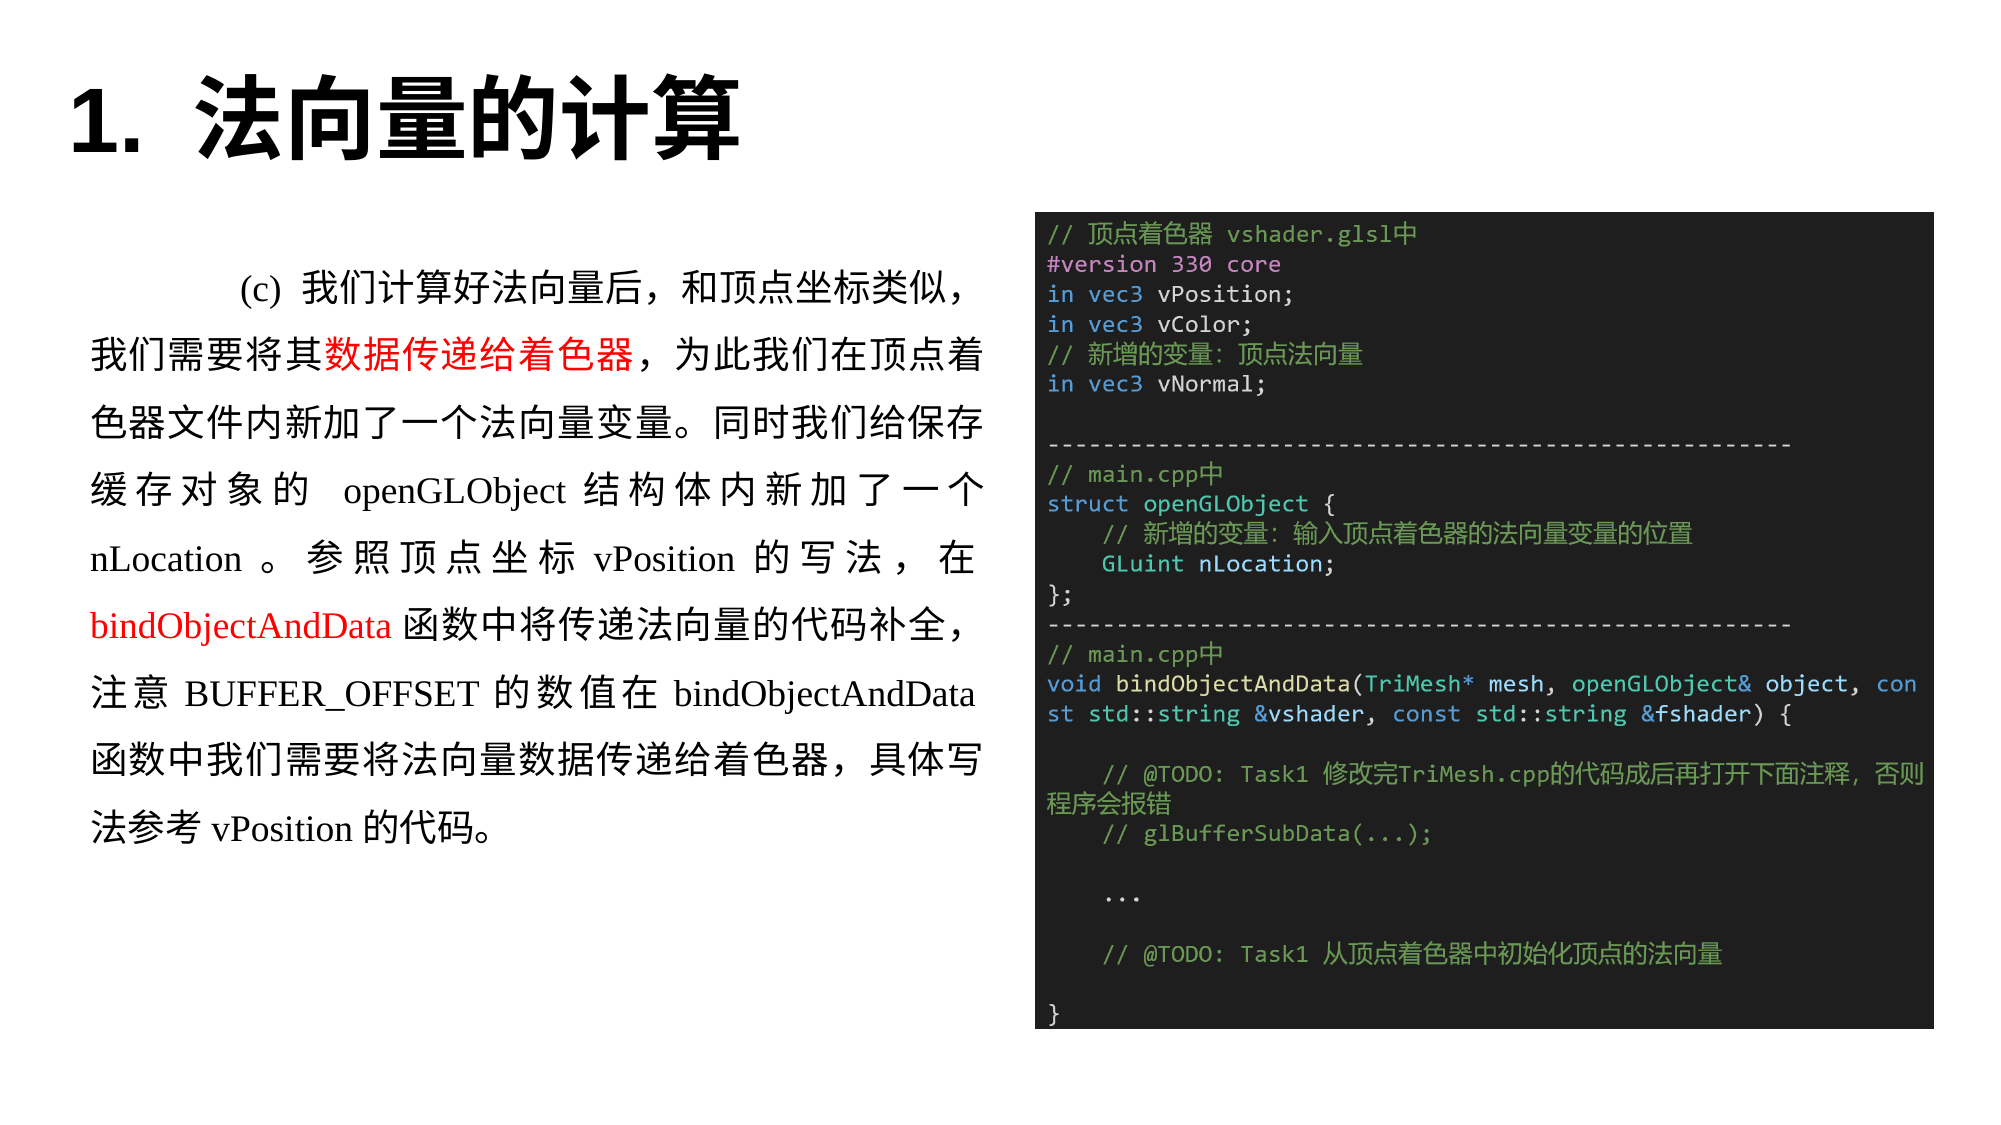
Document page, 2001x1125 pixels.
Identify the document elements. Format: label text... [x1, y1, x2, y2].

text_box 1. 法向量的计算 [54, 53, 1020, 179]
text_box (c) 我们计算好法向量后，和顶点坐标类似，我们需要将其数据传递给着色器，为此我们在顶点着色器文件内新加了一个法向量变量。同时我们给保存缓存对象的 openGLObject结构体内新加了一个 nLocation。参照顶点坐标vPosition的写法，在bindObjectAndData函数中将传递法向量的代码补全，注意BUFFER_OFFSET的数值在bindObjectAndData函数中我们需要将法向量数据传递给着色器，具体写法参考vPosition的代码。 [0, 233, 1000, 857]
picture [1035, 212, 1934, 1029]
